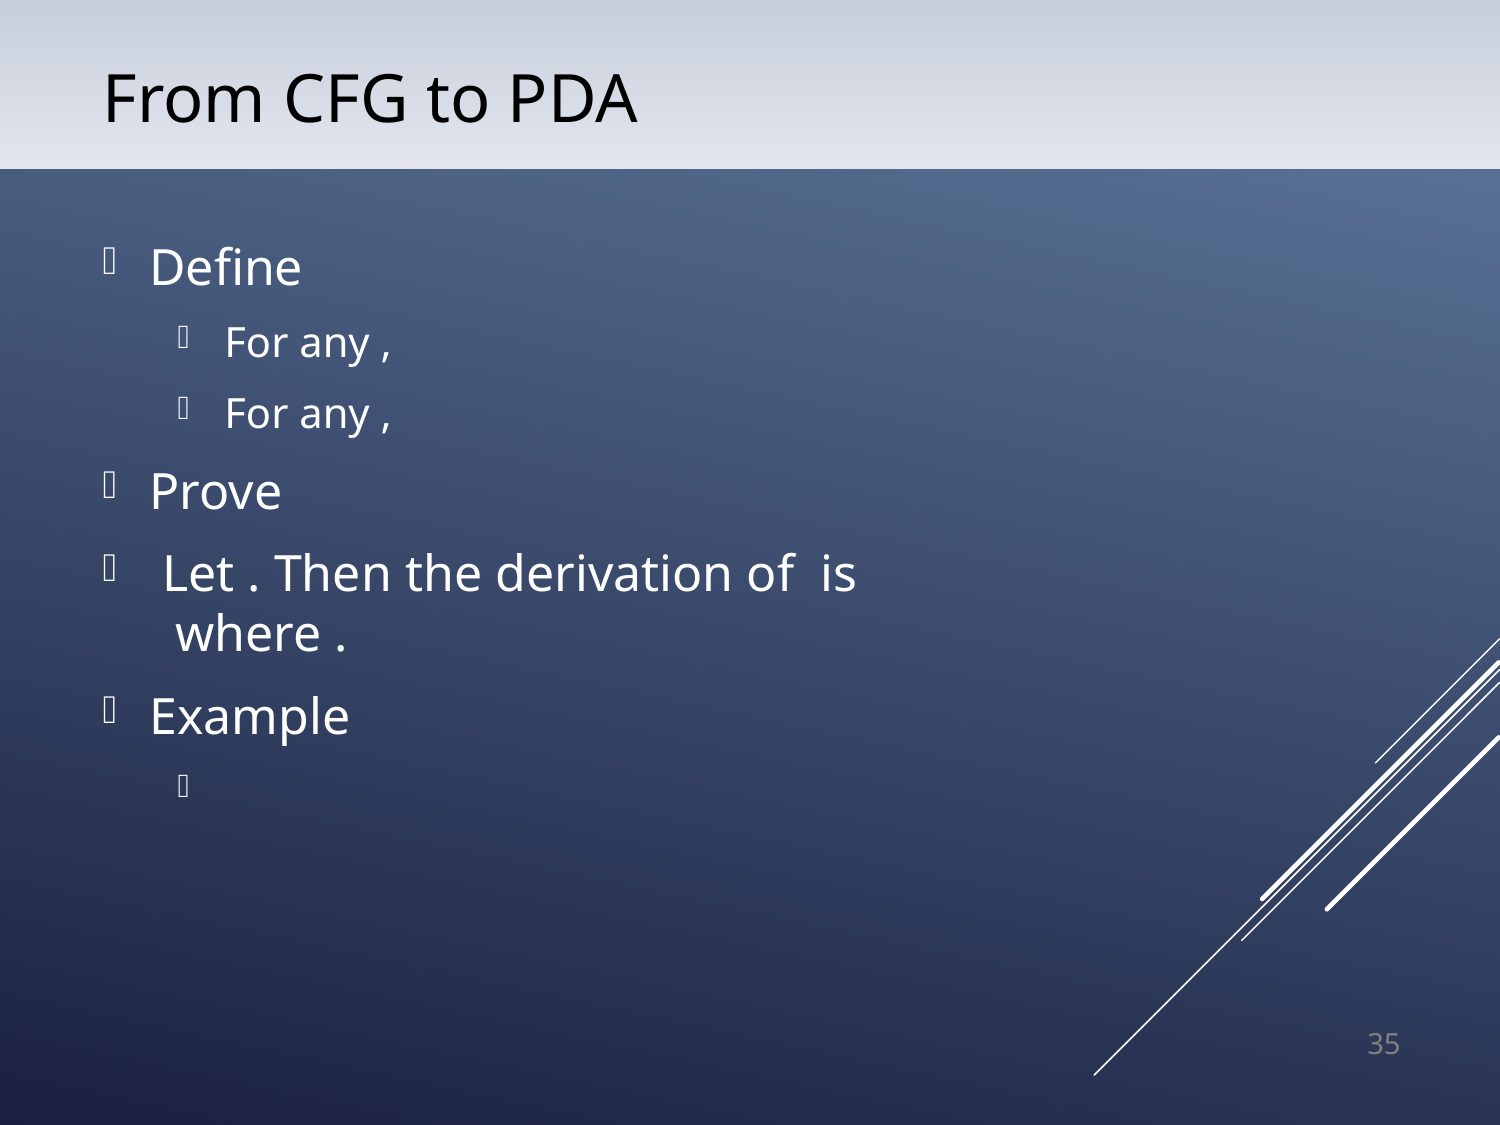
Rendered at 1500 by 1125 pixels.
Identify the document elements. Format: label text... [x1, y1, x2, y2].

title From CFG to PDA [87, 24, 1416, 169]
slide_number 35 [1328, 1002, 1416, 1073]
